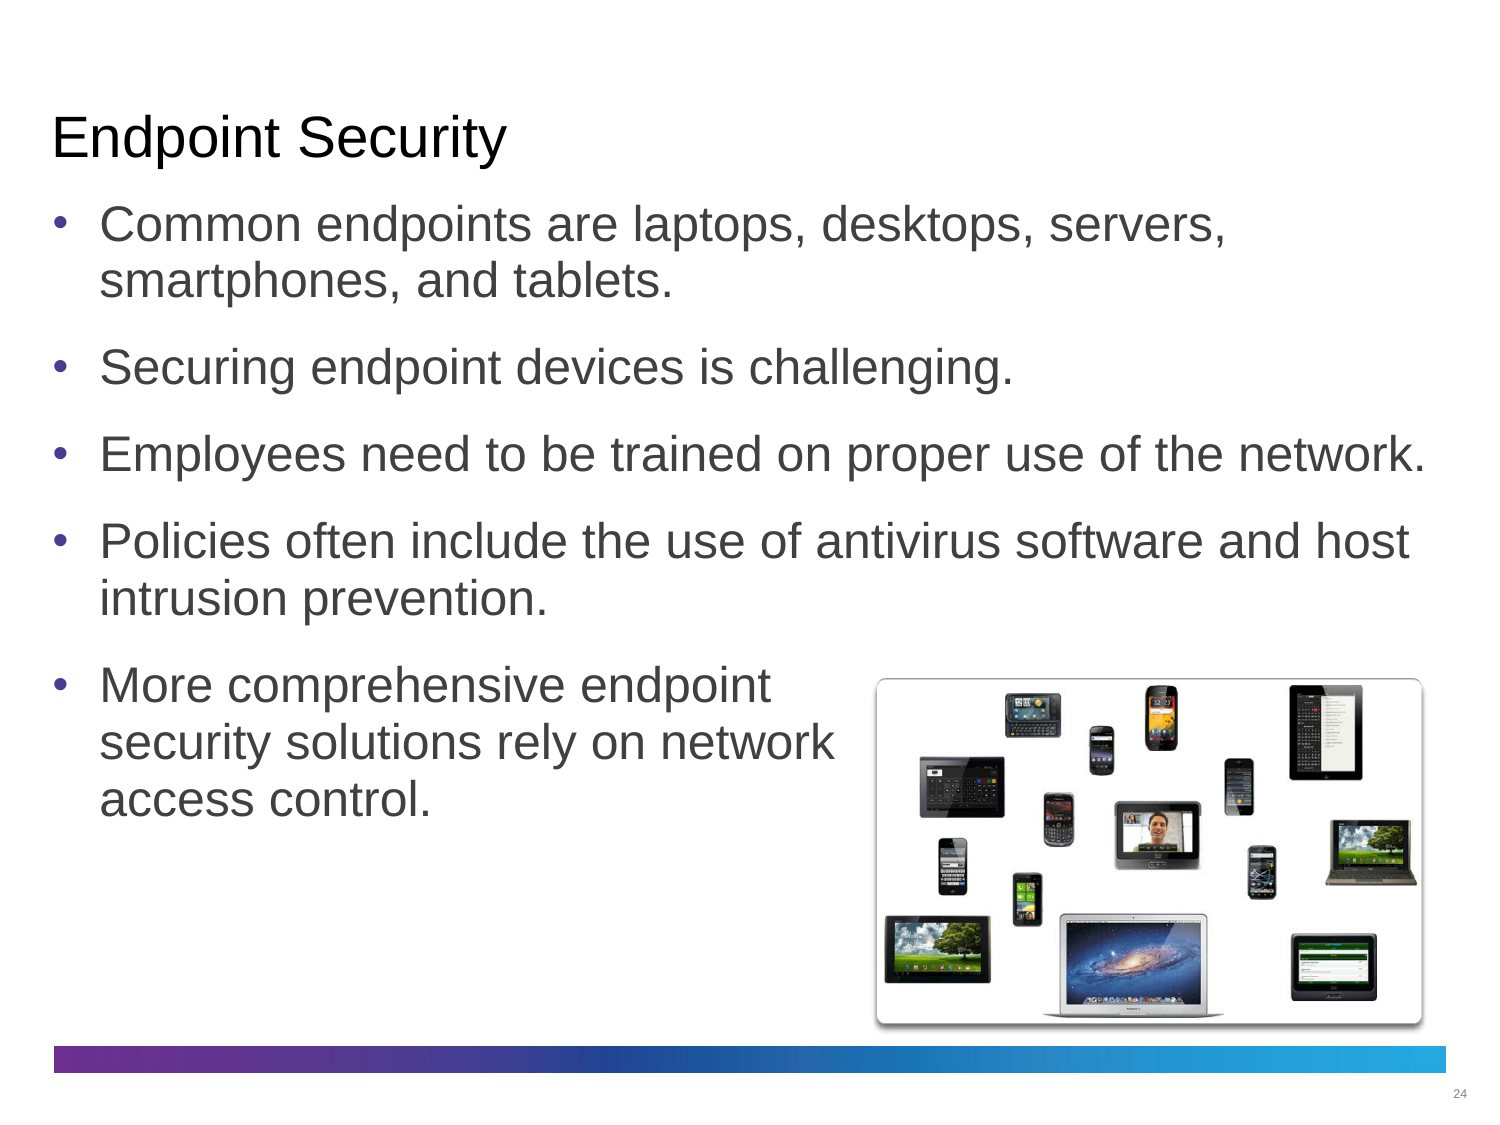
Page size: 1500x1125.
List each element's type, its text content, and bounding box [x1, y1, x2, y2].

picture [54, 1046, 1446, 1073]
list Common endpoints are laptops, desktops, servers, smartphones, and tablets. Securing endpoint devices is challenging. Employees need to be trained on proper use of the network. Policies often include the use of antivirus software and host intrusion prevention. More comprehensive endpoint security solutions rely on network access control. [37, 187, 1445, 1035]
picture [864, 671, 1430, 1035]
title Endpoint Security [37, 38, 1447, 177]
